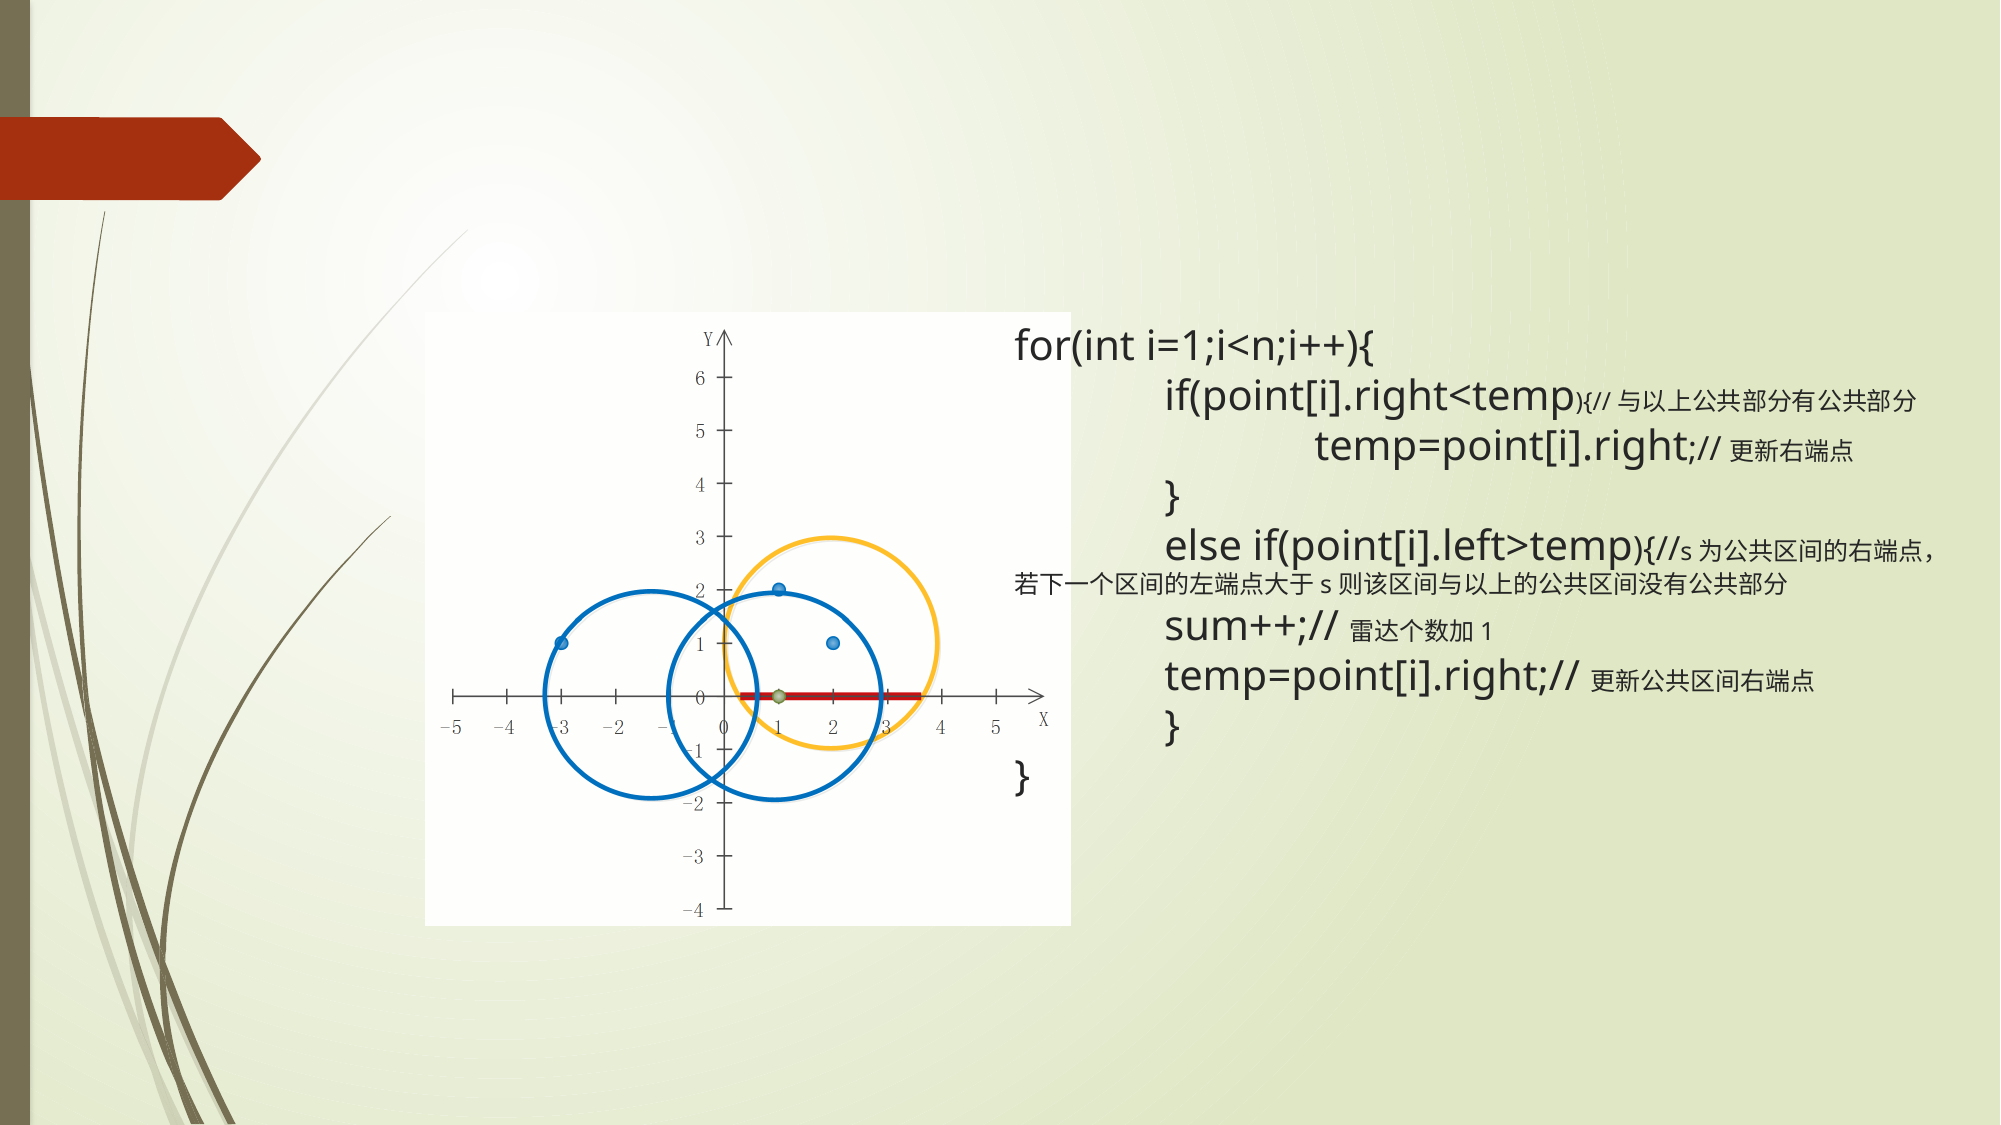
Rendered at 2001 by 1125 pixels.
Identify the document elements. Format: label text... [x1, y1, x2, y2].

picture [425, 312, 1071, 926]
title for(int i=1;i<n;i++){ if(point[i].right<temp){//与以上公共部分有公共部分 temp=point[i].right;//更新右端点 } else if(point[i].left>temp){//s为公共区间的右端点，若下一个区间的左端点大于s则该区间与以上的公共区间没有公共部分 sum++;//雷达个数加1 temp=point[i].right;//更新公共区间右端点 } } [999, 311, 1964, 970]
